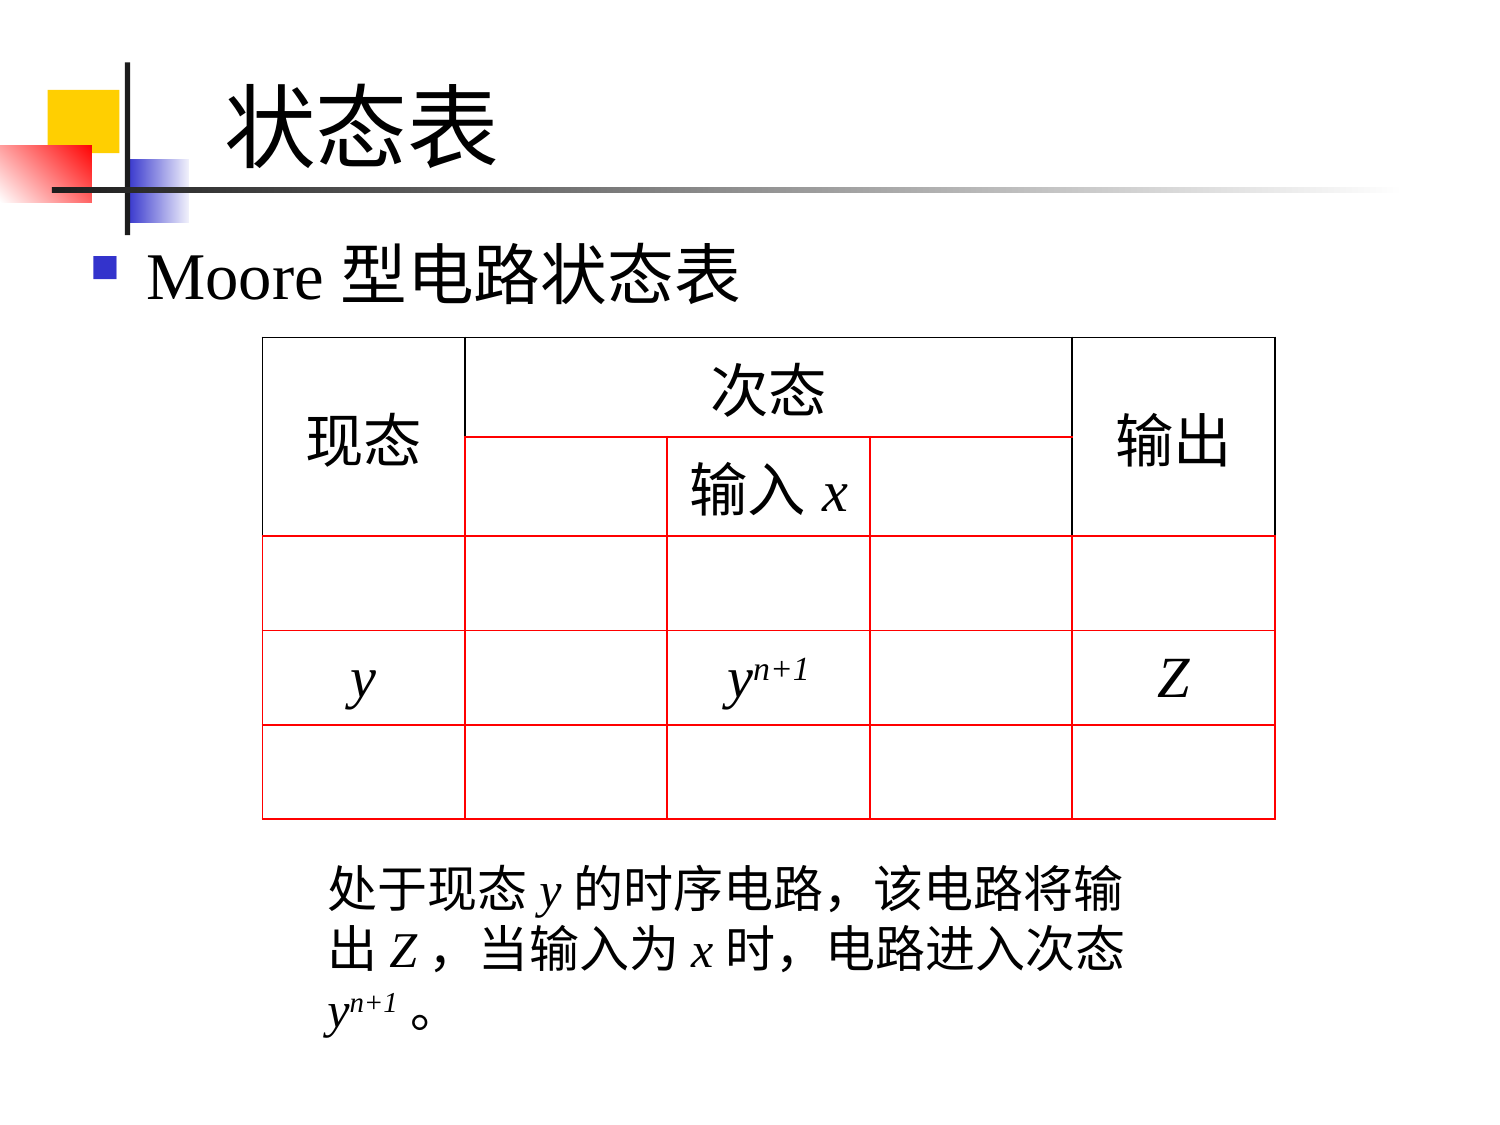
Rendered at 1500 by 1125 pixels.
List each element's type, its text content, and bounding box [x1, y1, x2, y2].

list Moore型电路状态表 [75, 224, 1450, 1025]
table_cell [871, 438, 1071, 535]
table_cell [466, 537, 666, 630]
table_header 次态 [466, 338, 1071, 436]
table_cell [466, 631, 666, 724]
table_cell [668, 726, 869, 818]
table_cell [263, 537, 464, 630]
table_cell yn+1 [668, 631, 869, 724]
table_cell [871, 537, 1071, 630]
title 状态表 [209, 87, 1488, 188]
table_cell [871, 726, 1071, 818]
table_header 输出 [1073, 338, 1274, 535]
table_cell y [263, 631, 464, 724]
table_cell Z [1073, 631, 1274, 724]
table_cell [668, 537, 869, 630]
text_box 处于现态y的时序电路，该电路将输出Z，当输入为x时，电路进入次态yn+1。 [312, 849, 1175, 1045]
table_cell 输入x [668, 438, 869, 535]
table_cell [466, 438, 666, 535]
table_cell [1073, 726, 1274, 818]
table_cell [263, 726, 464, 818]
table_cell [466, 726, 666, 818]
table_cell [1073, 537, 1274, 630]
table_header 现态 [263, 338, 464, 535]
table_cell [871, 631, 1071, 724]
